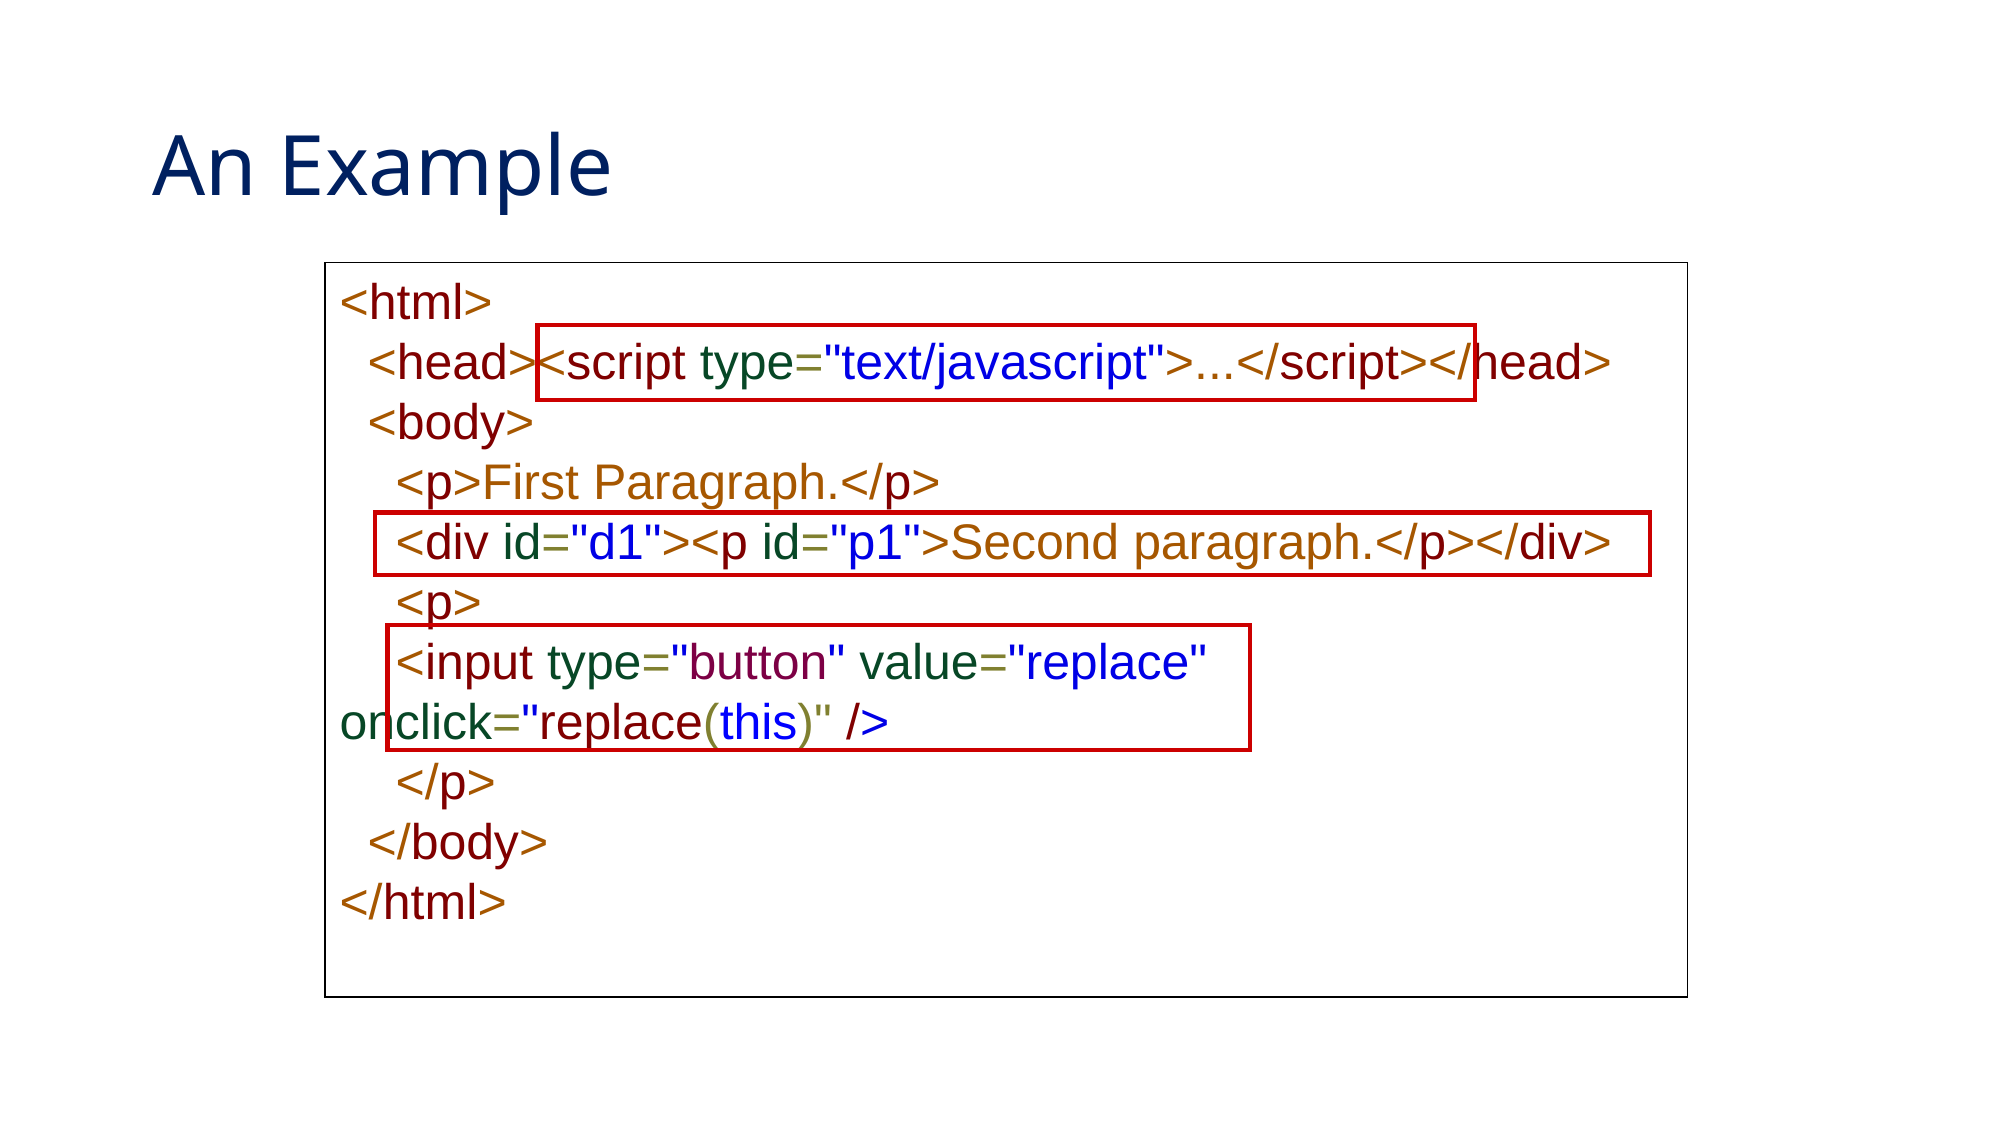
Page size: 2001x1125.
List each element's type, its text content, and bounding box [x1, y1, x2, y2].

text_box [537, 324, 1475, 400]
text_box [387, 624, 1250, 750]
text_box <html> <head><script type="text/javascript">...</script></head> <body> <p>First Paragraph.</p> <div id="d1"><p id="p1">Second paragraph.</p></div> <p> <input type="button" value="replace" onclick="replace(this)" /> </p> </body> </html> [324, 262, 1688, 998]
text_box [374, 512, 1650, 575]
title An Example [137, 59, 1863, 278]
